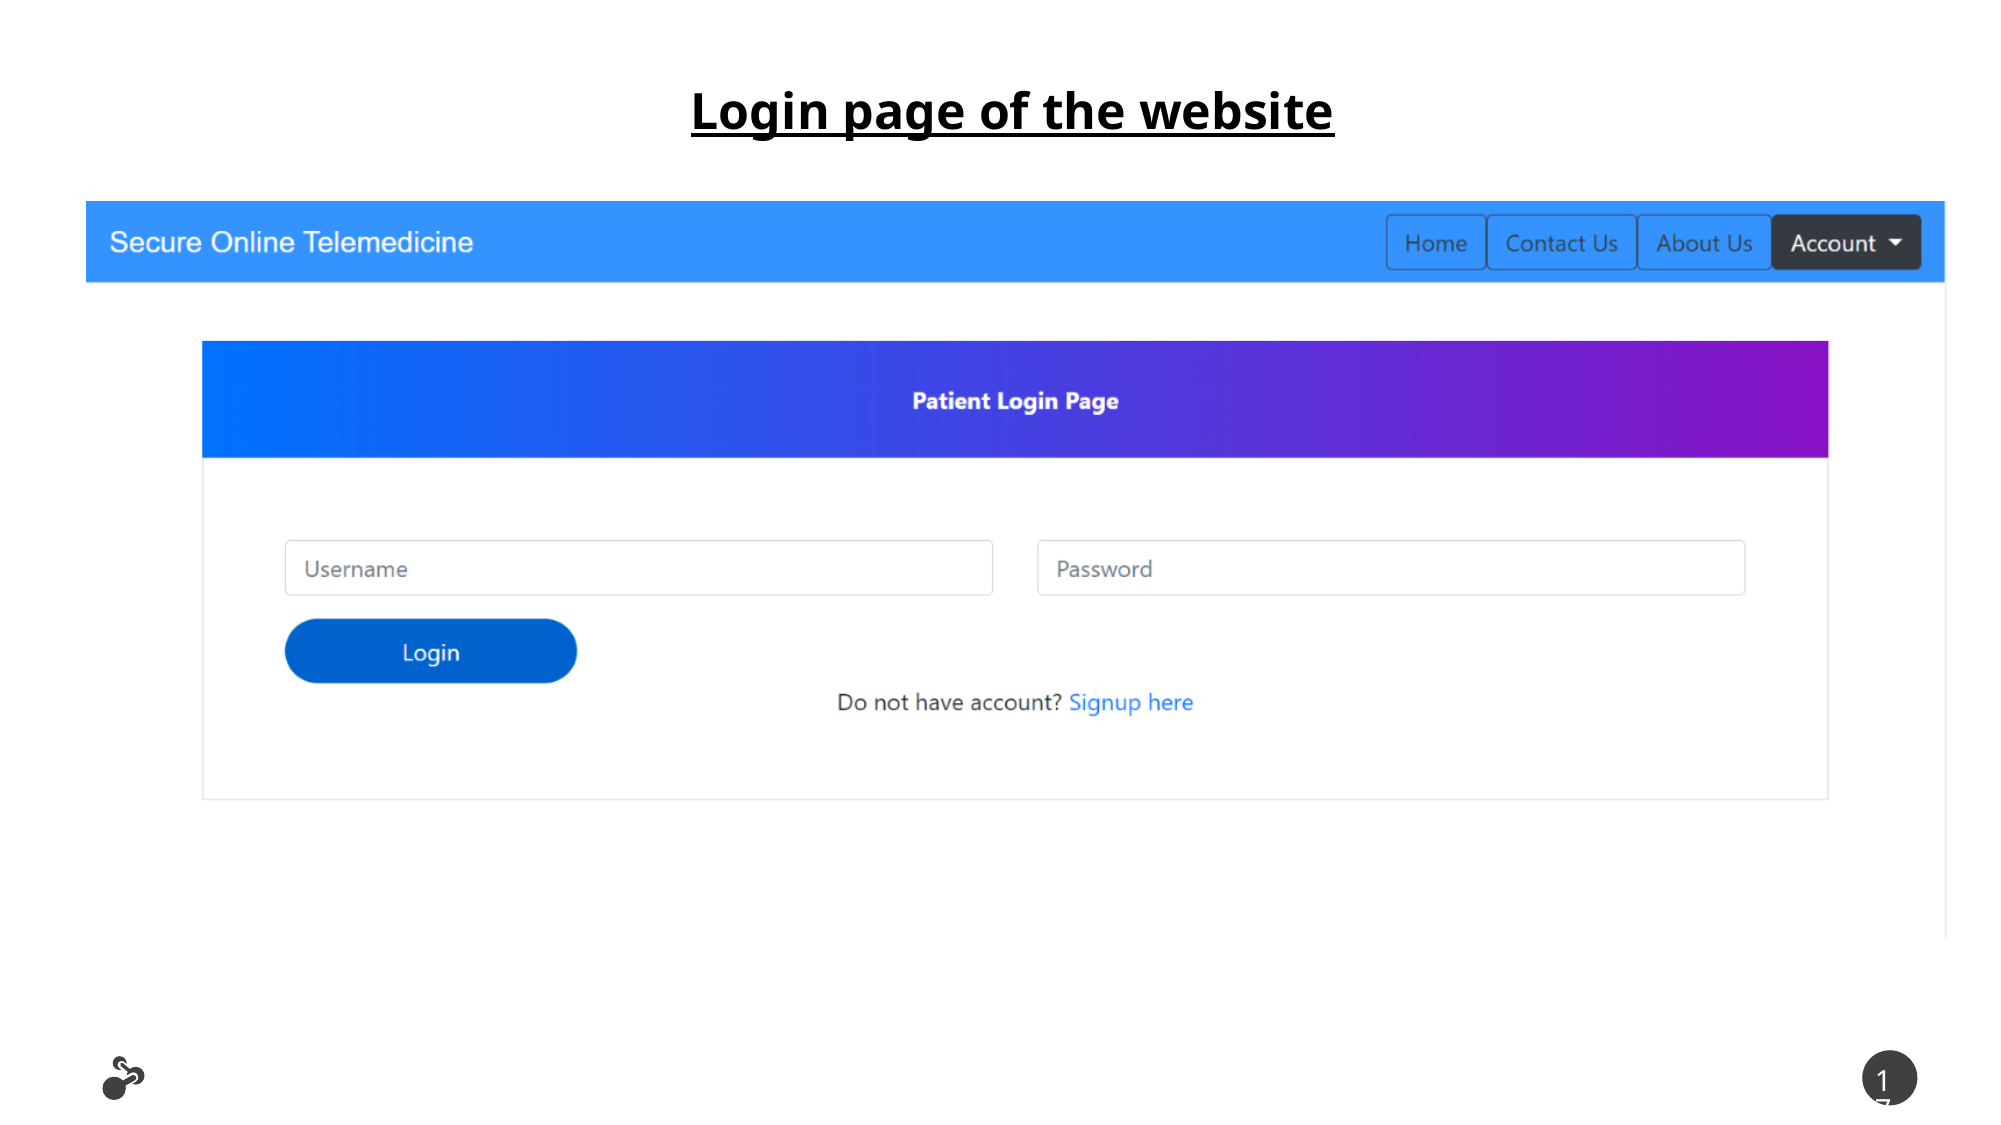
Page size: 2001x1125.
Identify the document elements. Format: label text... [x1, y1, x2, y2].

picture [86, 201, 1947, 938]
text_box Login page of the website [675, 71, 1379, 147]
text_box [1859, 1050, 1920, 1106]
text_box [102, 1056, 145, 1100]
